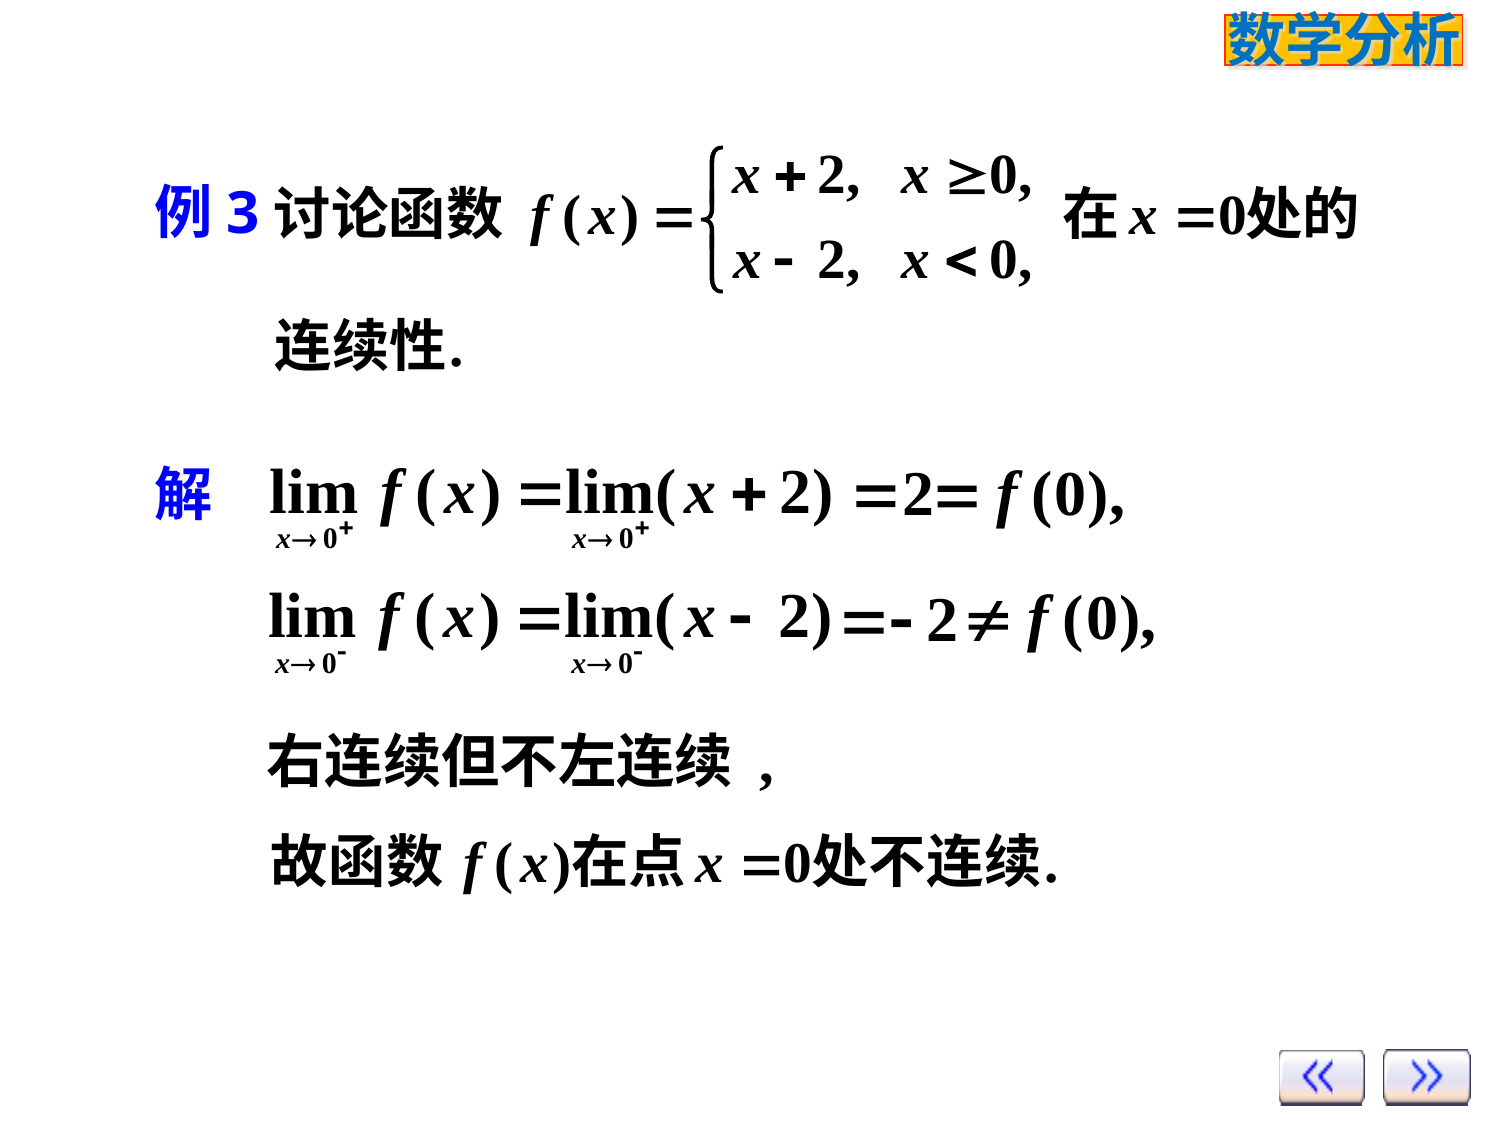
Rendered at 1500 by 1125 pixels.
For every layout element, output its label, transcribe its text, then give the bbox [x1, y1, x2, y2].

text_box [959, 590, 1159, 660]
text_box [928, 466, 1128, 535]
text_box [272, 142, 1363, 377]
text_box 解 [139, 449, 277, 534]
picture [1279, 1050, 1365, 1106]
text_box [847, 466, 927, 520]
text_box 右连续但不左连续 , [252, 716, 890, 802]
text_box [265, 582, 835, 679]
picture [1383, 1049, 1471, 1106]
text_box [267, 457, 836, 554]
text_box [835, 592, 956, 647]
text_box 例3 [139, 167, 267, 253]
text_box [270, 830, 1060, 901]
